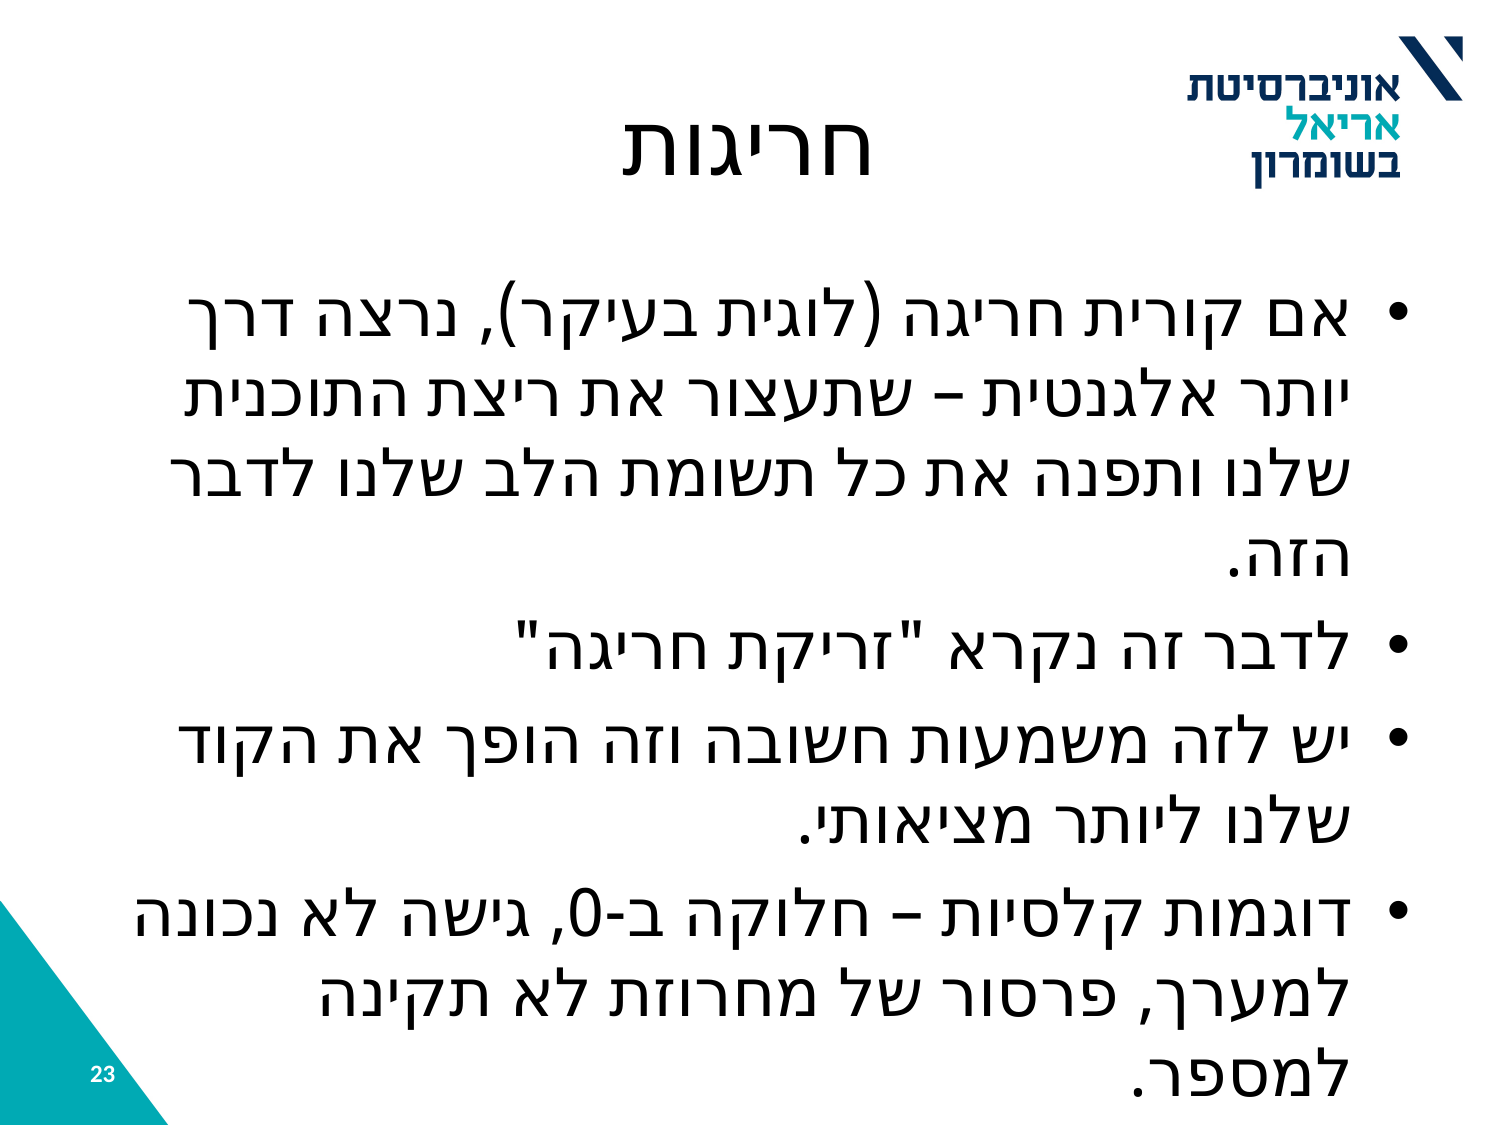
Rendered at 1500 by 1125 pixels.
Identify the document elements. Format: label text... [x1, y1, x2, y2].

title חריגות [75, 45, 1425, 233]
picture [0, 0, 1500, 1125]
slide_number 23 [75, 1042, 425, 1103]
list אם קורית חריגה (לוגית בעיקר), נרצה דרך יותר אלגנטית – שתעצור את ריצת התוכנית שלנו ותפנה את כל תשומת הלב שלנו לדבר הזה. לדבר זה נקרא "זריקת חריגה" יש לזה משמעות חשובה וזה הופך את הקוד שלנו ליותר מציאותי. דוגמות קלסיות – חלוקה ב-0, גישה לא נכונה למערך, פרסור של מחרוזת לא תקינה למספר. [75, 262, 1425, 1005]
